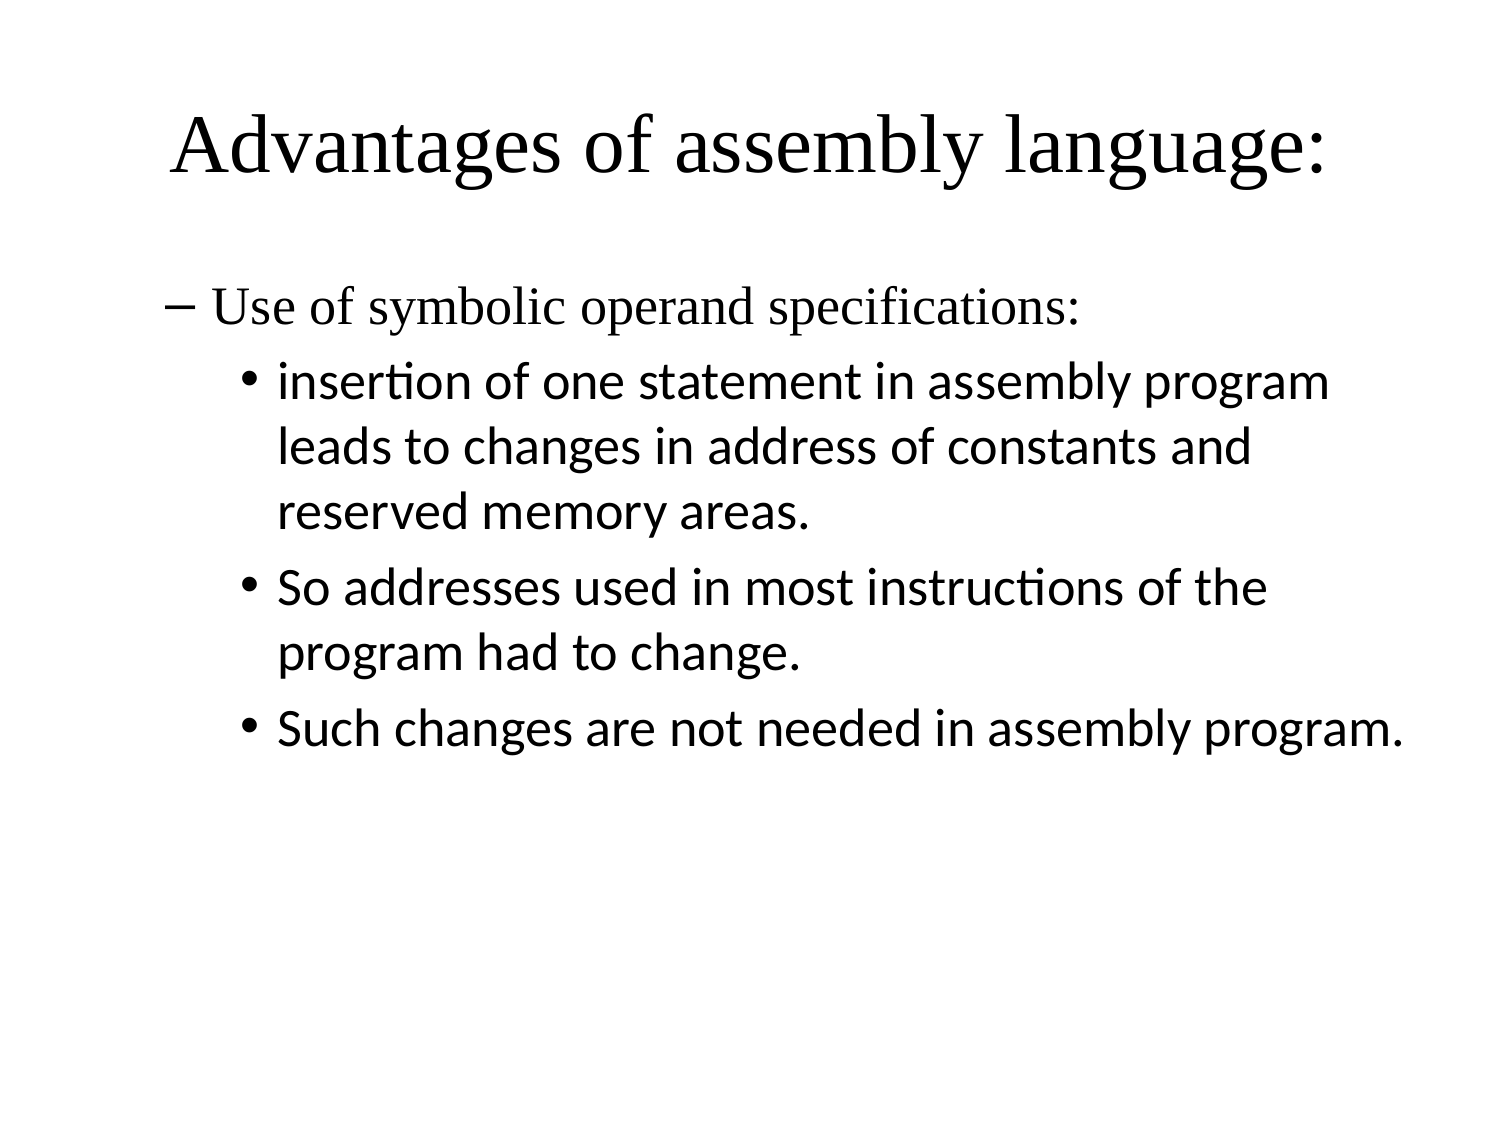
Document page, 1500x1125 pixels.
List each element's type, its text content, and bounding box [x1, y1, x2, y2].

title Advantages of assembly language: [75, 45, 1425, 233]
list Use of symbolic operand specifications: insertion of one statement in assembly program leads to changes in address of constants and reserved memory areas. So addresses used in most instructions of the program had to change. Such changes are not needed in assembly program. [75, 262, 1425, 1005]
